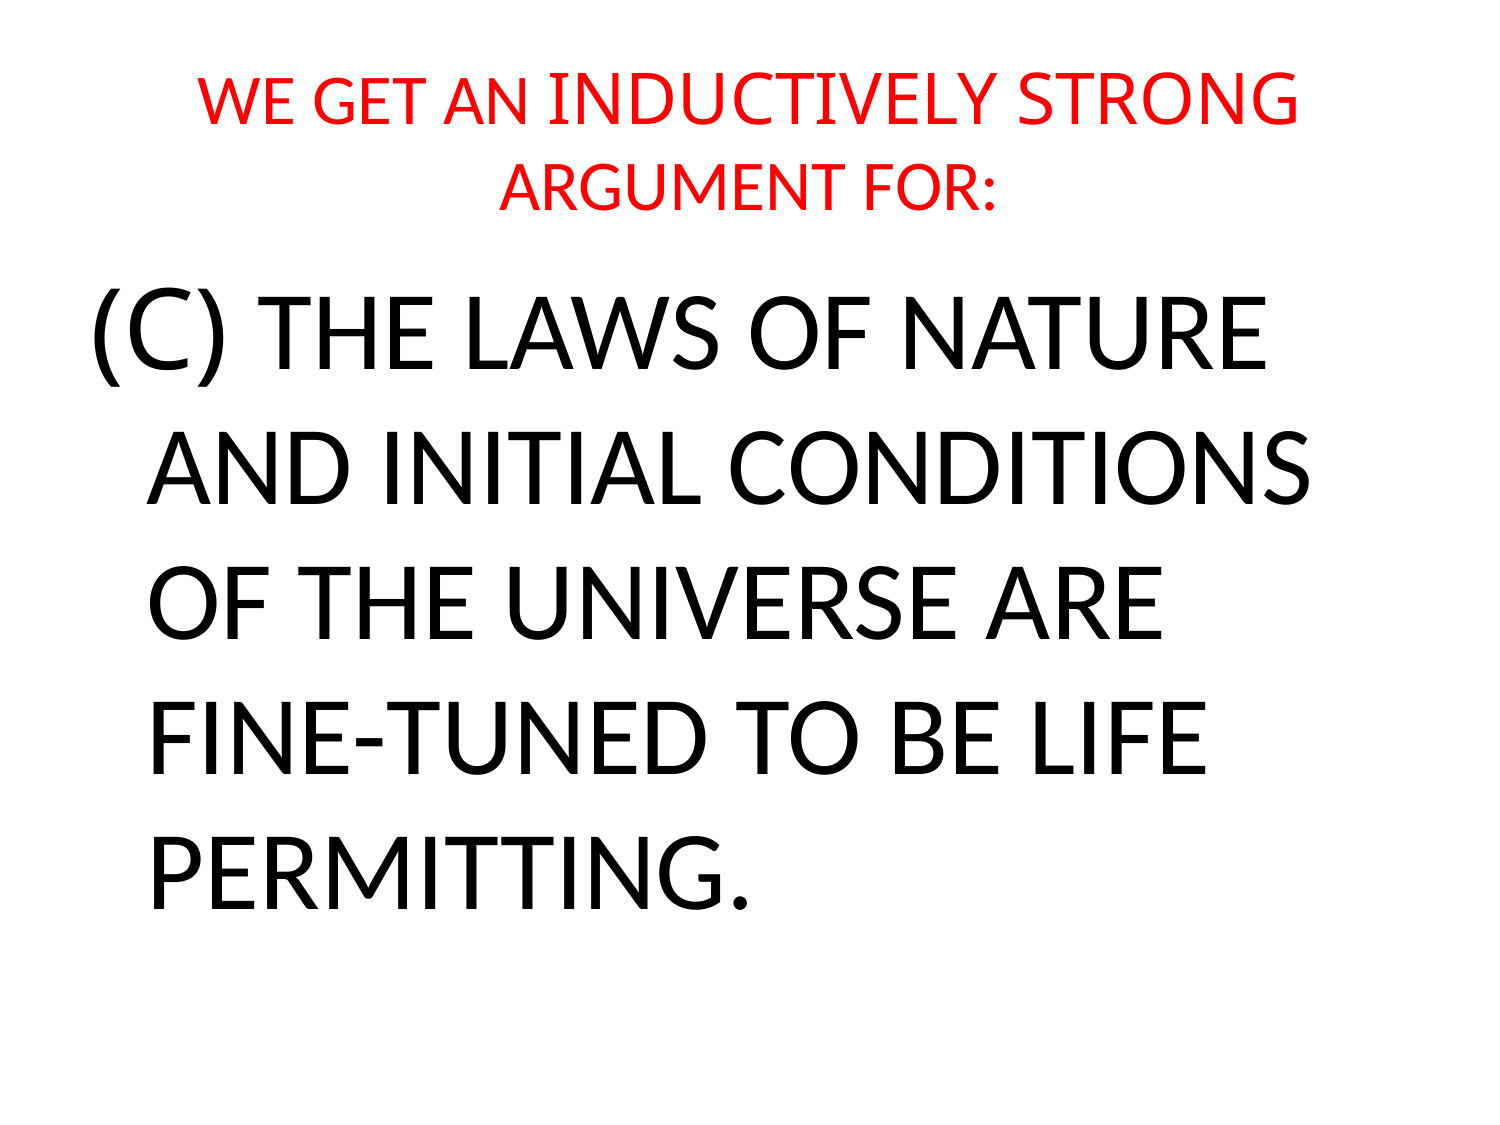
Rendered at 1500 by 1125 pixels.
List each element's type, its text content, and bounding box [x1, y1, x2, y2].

title WE GET AN INDUCTIVELY STRONG ARGUMENT FOR: [75, 45, 1425, 233]
list (C) THE LAWS OF NATURE AND INITIAL CONDITIONS OF THE UNIVERSE ARE FINE-TUNED TO BE LIFE PERMITTING. [75, 249, 1425, 993]
